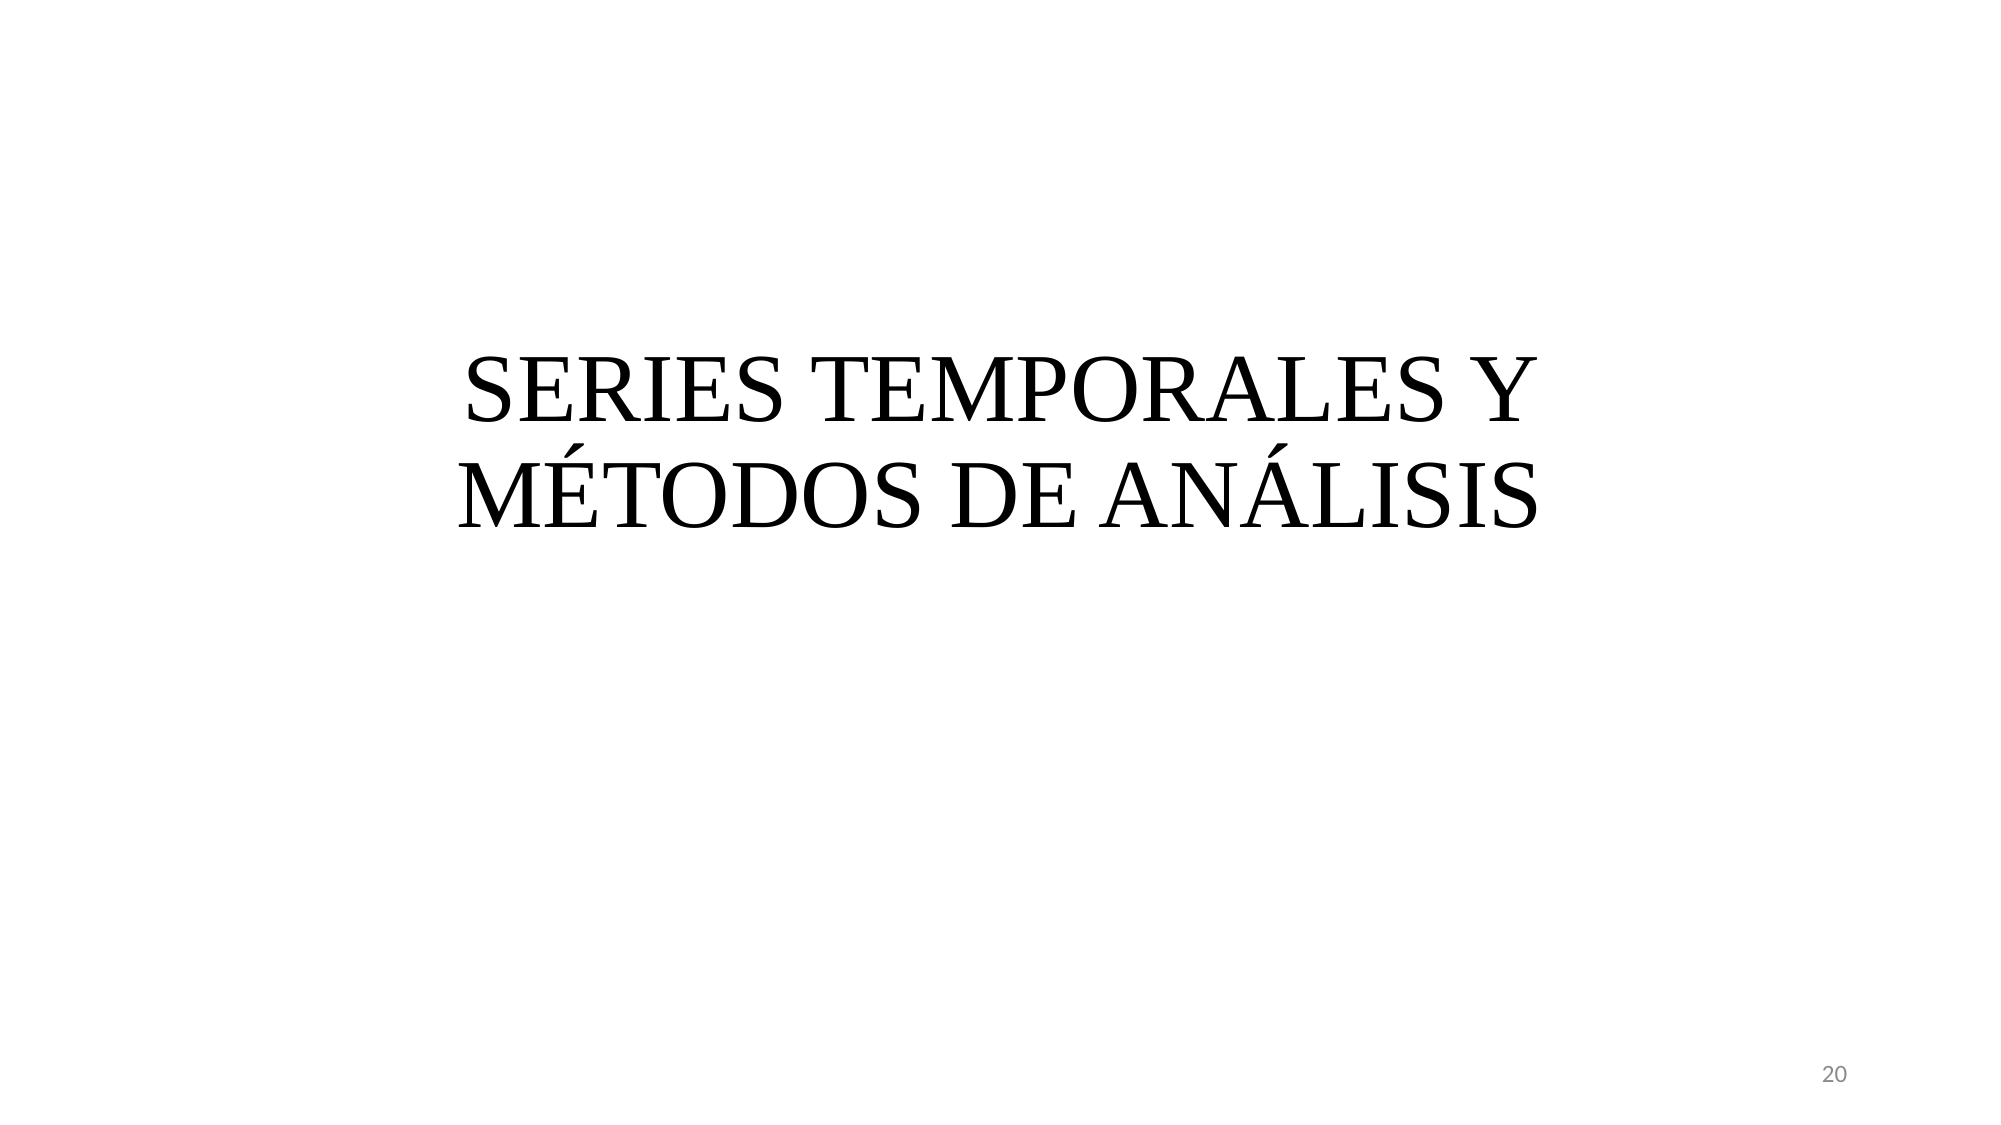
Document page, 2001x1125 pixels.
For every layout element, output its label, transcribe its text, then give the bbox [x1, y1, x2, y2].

title SERIES TEMPORALES Y MÉTODOS DE ANÁLISIS [249, 329, 1750, 556]
slide_number 20 [1412, 1042, 1863, 1103]
